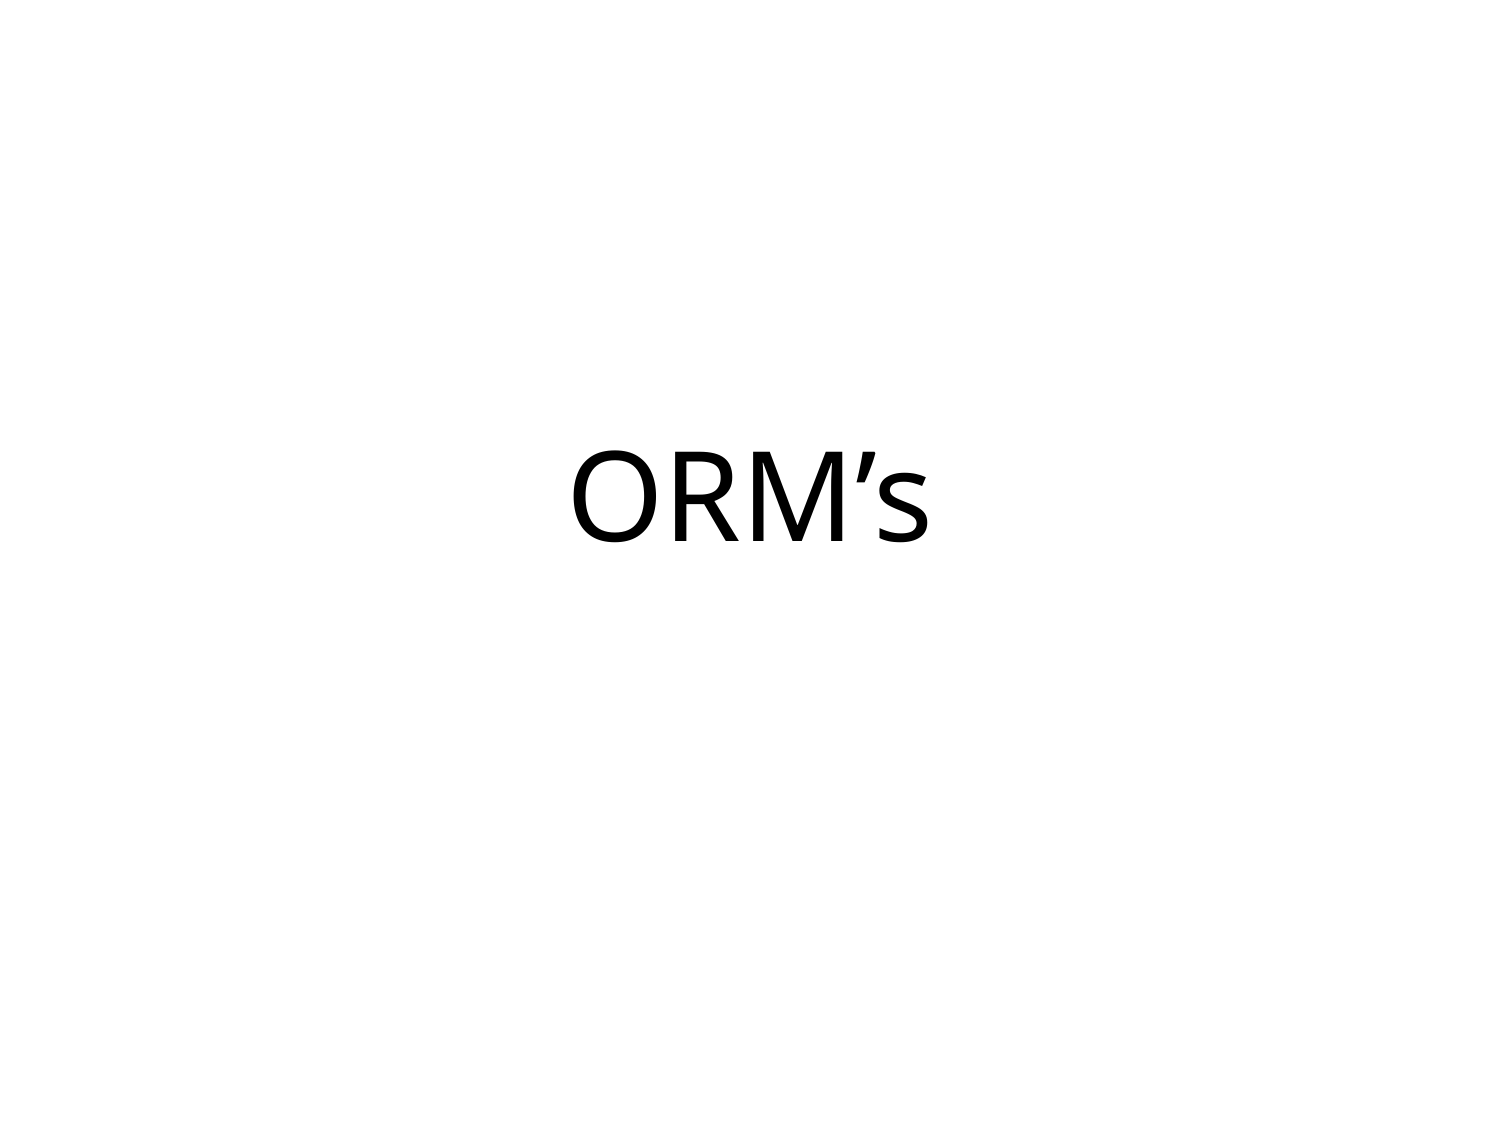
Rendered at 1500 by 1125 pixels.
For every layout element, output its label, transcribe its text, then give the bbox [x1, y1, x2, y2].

title ORM’s [112, 184, 1388, 576]
